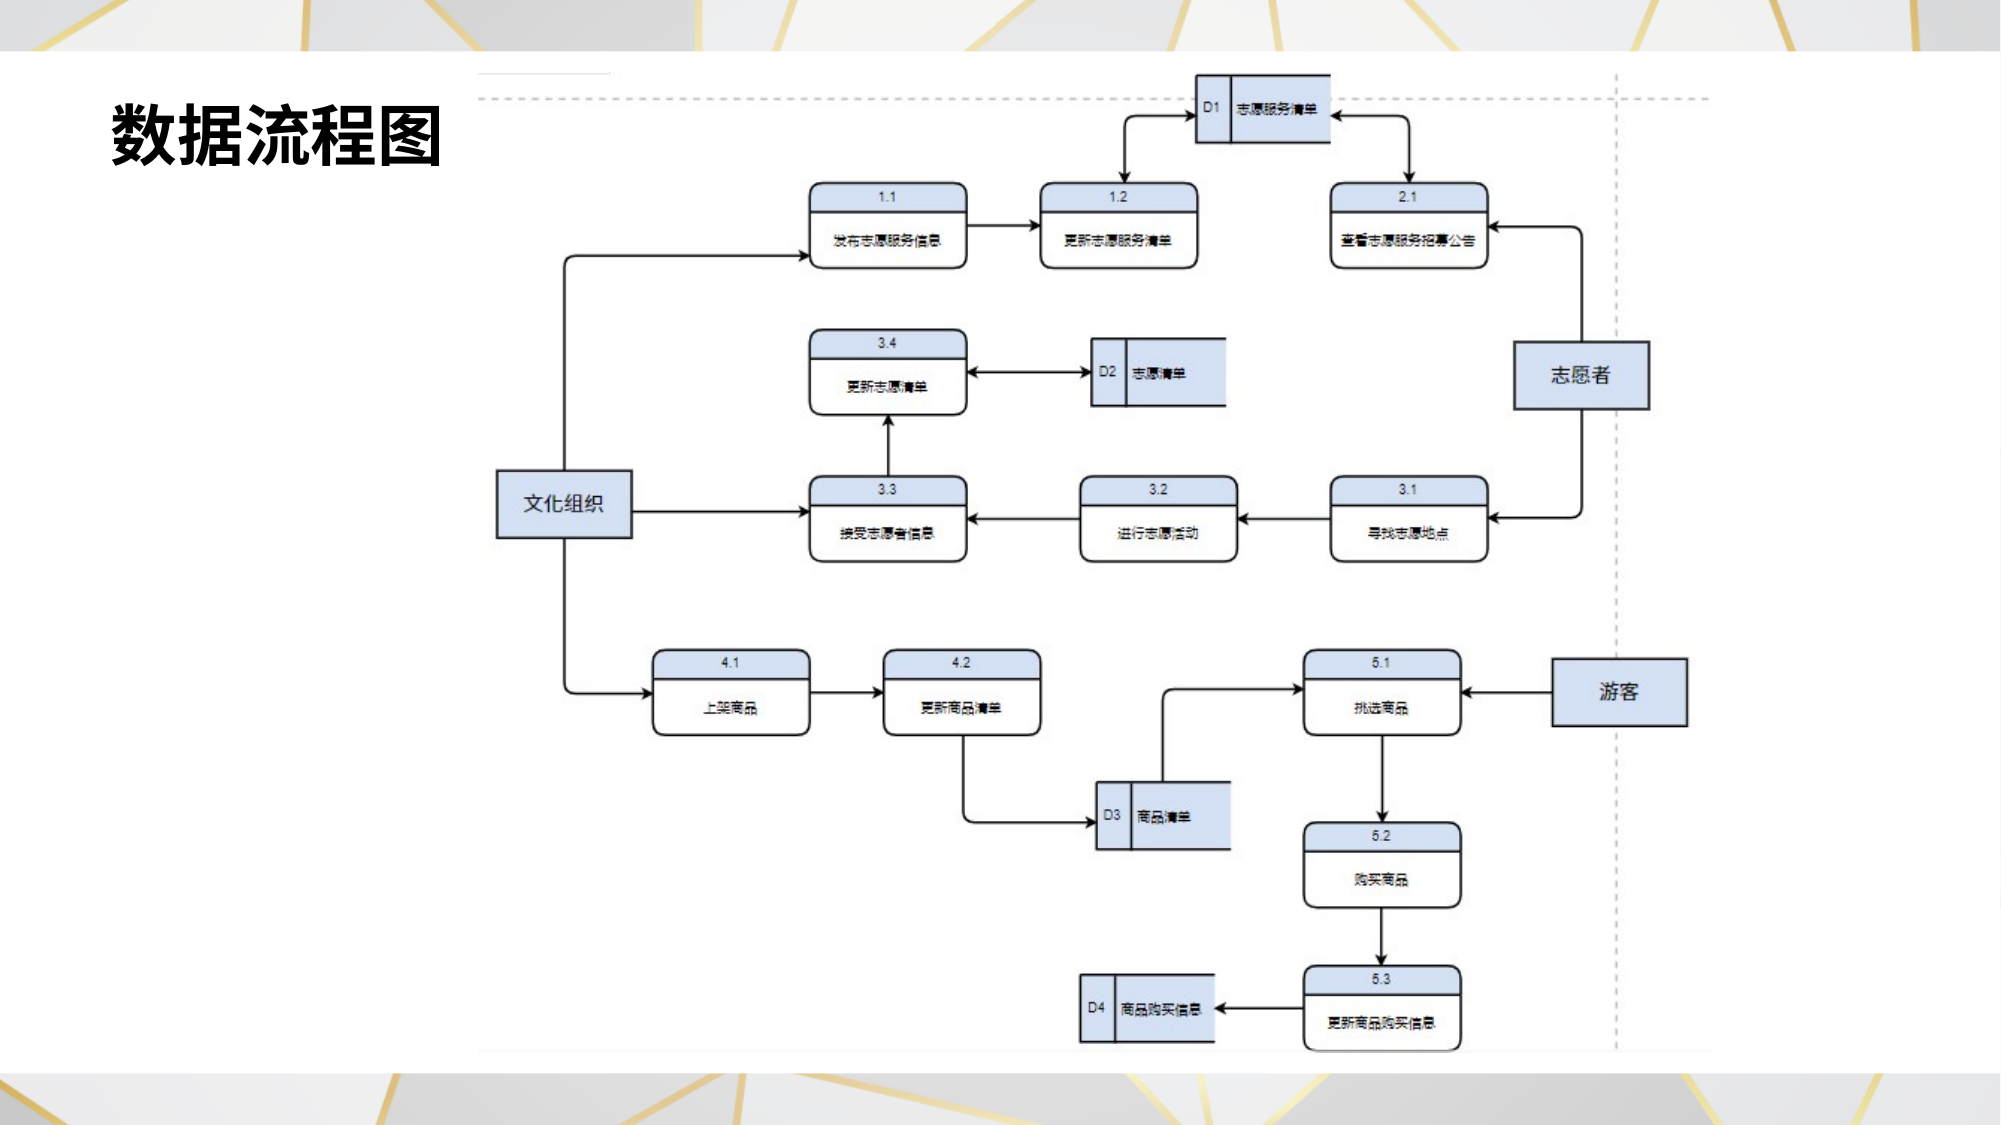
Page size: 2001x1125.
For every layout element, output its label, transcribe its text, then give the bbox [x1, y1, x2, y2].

picture [478, 72, 1712, 1053]
text_box 数据流程图 [64, 55, 655, 213]
